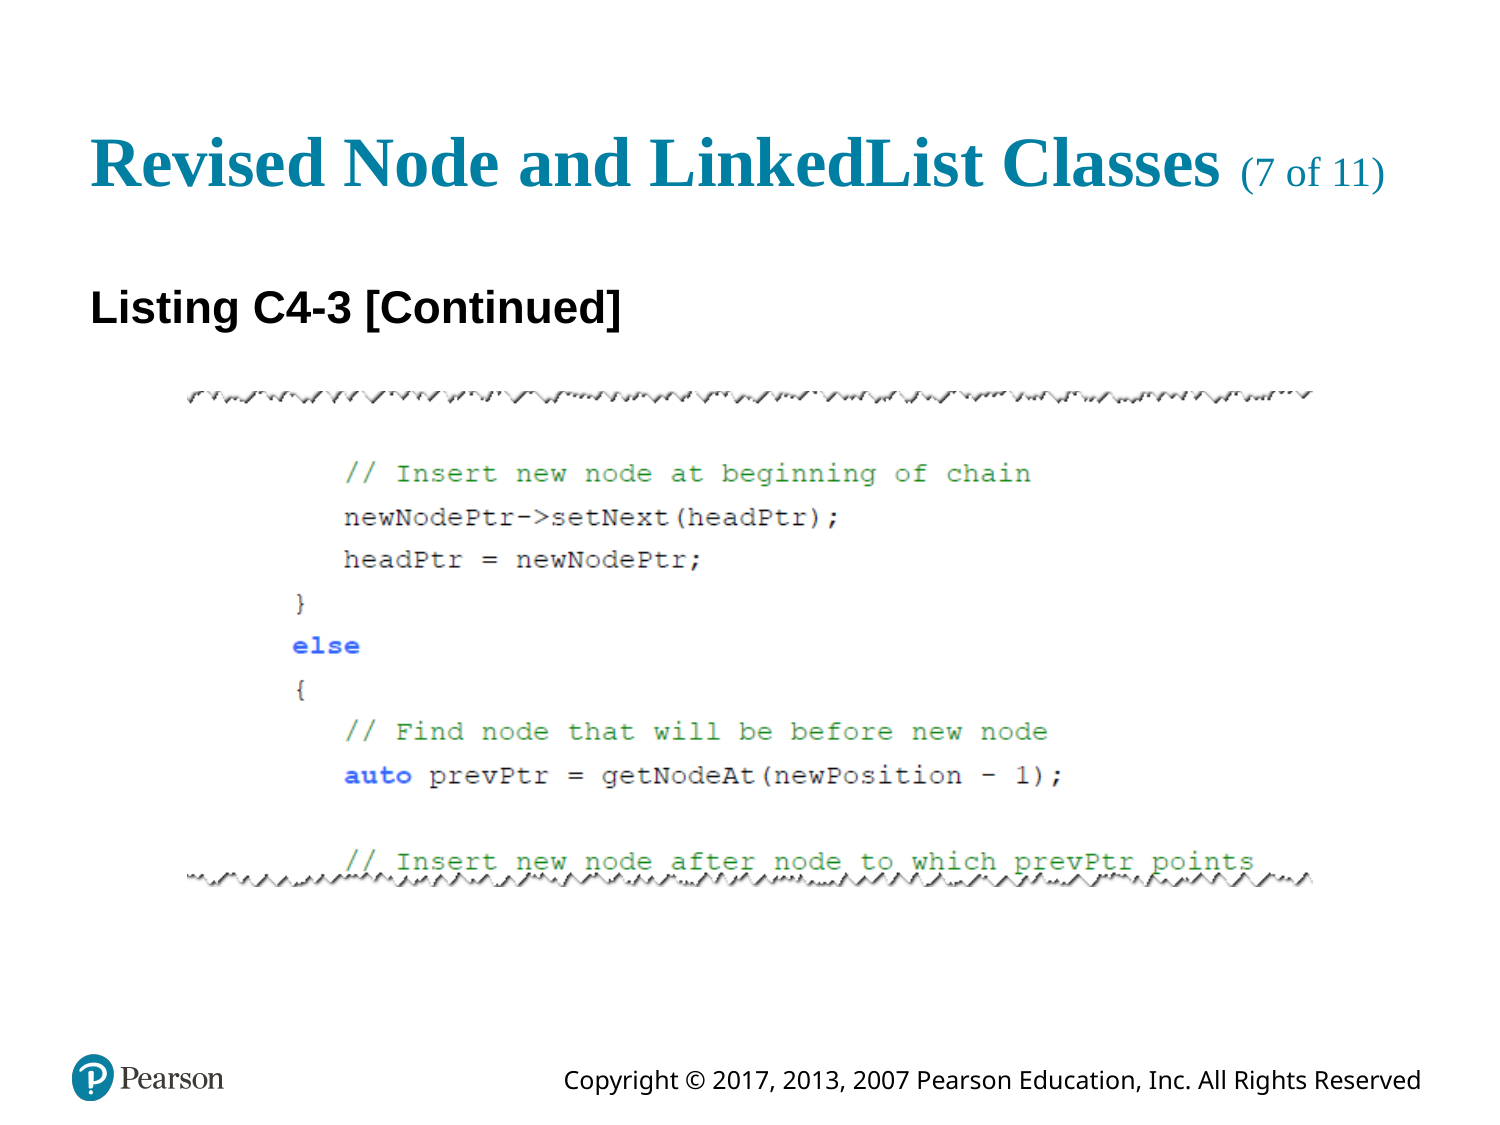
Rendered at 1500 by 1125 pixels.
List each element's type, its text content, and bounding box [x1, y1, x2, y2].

list Listing C4-3 [Continued] [75, 262, 1425, 345]
picture [187, 391, 1313, 887]
picture [80, 1063, 106, 1088]
picture [98, 1054, 224, 1101]
picture [72, 1087, 83, 1101]
title Revised Node and LinkedList Classes (7 of 11) [75, 35, 1425, 216]
picture [72, 1054, 88, 1070]
